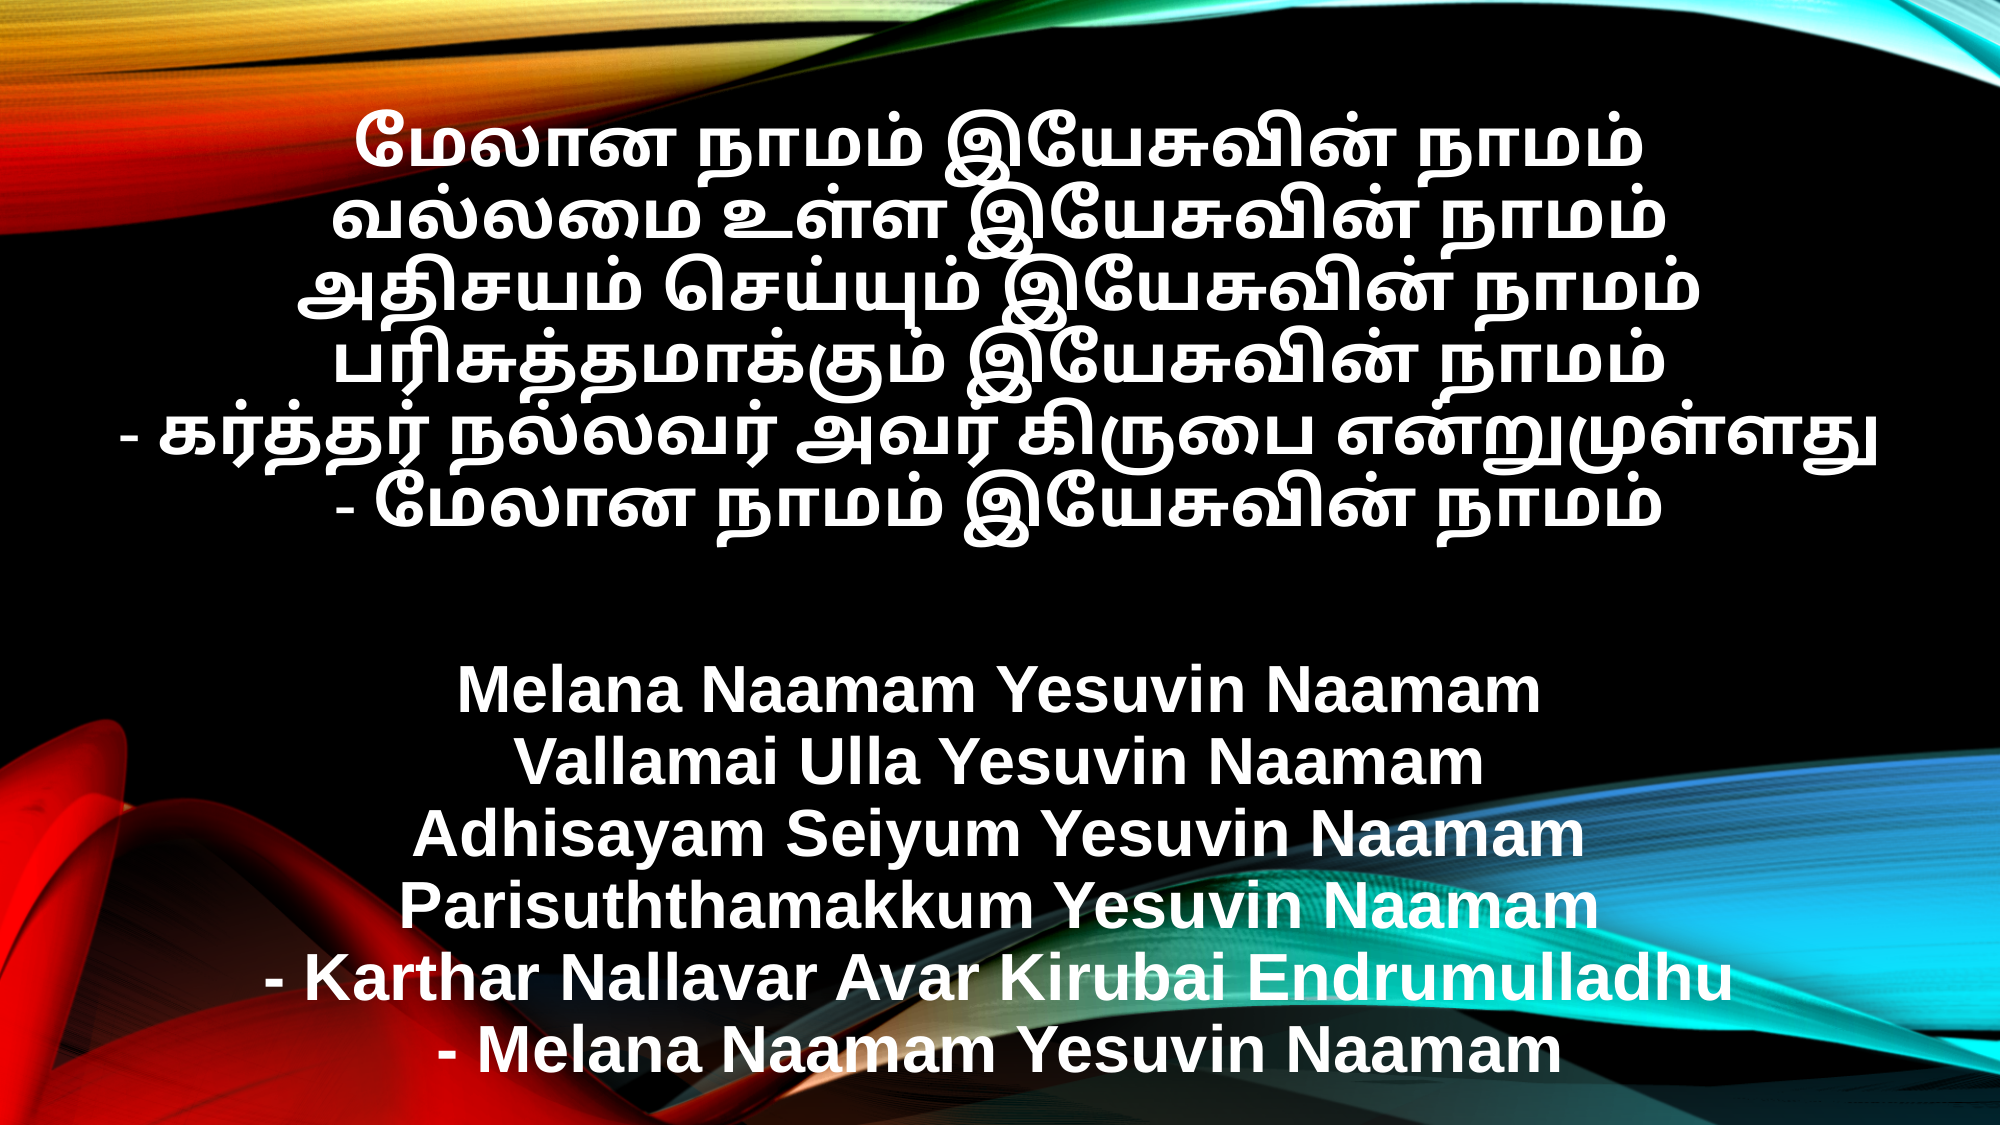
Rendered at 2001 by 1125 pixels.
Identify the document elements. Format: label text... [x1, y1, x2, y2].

subtitle மேலான நாமம் இயேசுவின் நாமம் வல்லமை உள்ள இயேசுவின் நாமம் அதிசயம் செய்யும் இயேசுவின் நாமம் பரிசுத்தமாக்கும் இயேசுவின் நாமம் - கர்த்தர் நல்லவர் அவர் கிருபை என்றுமுள்ளது - மேலான நாமம் இயேசுவின் நாமம் Melana Naamam Yesuvin Naamam Vallamai Ulla Yesuvin Naamam Adhisayam Seiyum Yesuvin Naamam Parisuththamakkum Yesuvin Naamam - Karthar Nallavar Avar Kirubai Endrumulladhu - Melana Naamam Yesuvin Naamam [0, 0, 2000, 1125]
